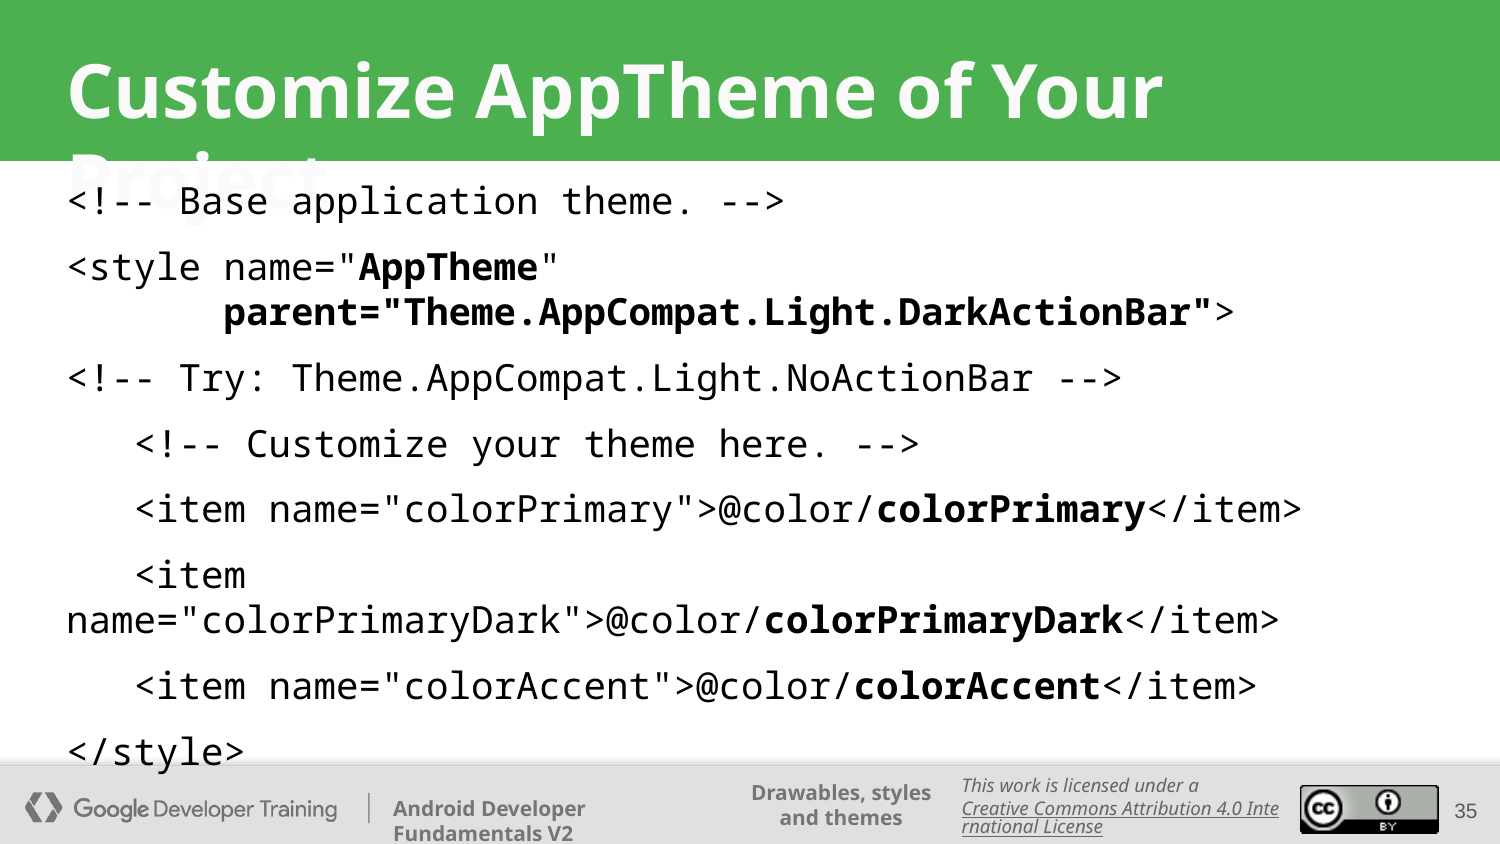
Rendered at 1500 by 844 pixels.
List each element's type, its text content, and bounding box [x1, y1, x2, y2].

title Customize AppTheme of Your Project [51, 28, 1449, 122]
slide_number ‹#› [1402, 777, 1493, 842]
picture [0, 161, 1500, 844]
text_box <!-- Base application theme. --> <style name="AppTheme" parent="Theme.AppCompat.Light.DarkActionBar"> <!-- Try: Theme.AppCompat.Light.NoActionBar --> <!-- Customize your theme here. --> <item name="colorPrimary">@color/colorPrimary</item> <item name="colorPrimaryDark">@color/colorPrimaryDark</item> <item name="colorAccent">@color/colorAccent</item> </style> [51, 162, 1467, 717]
